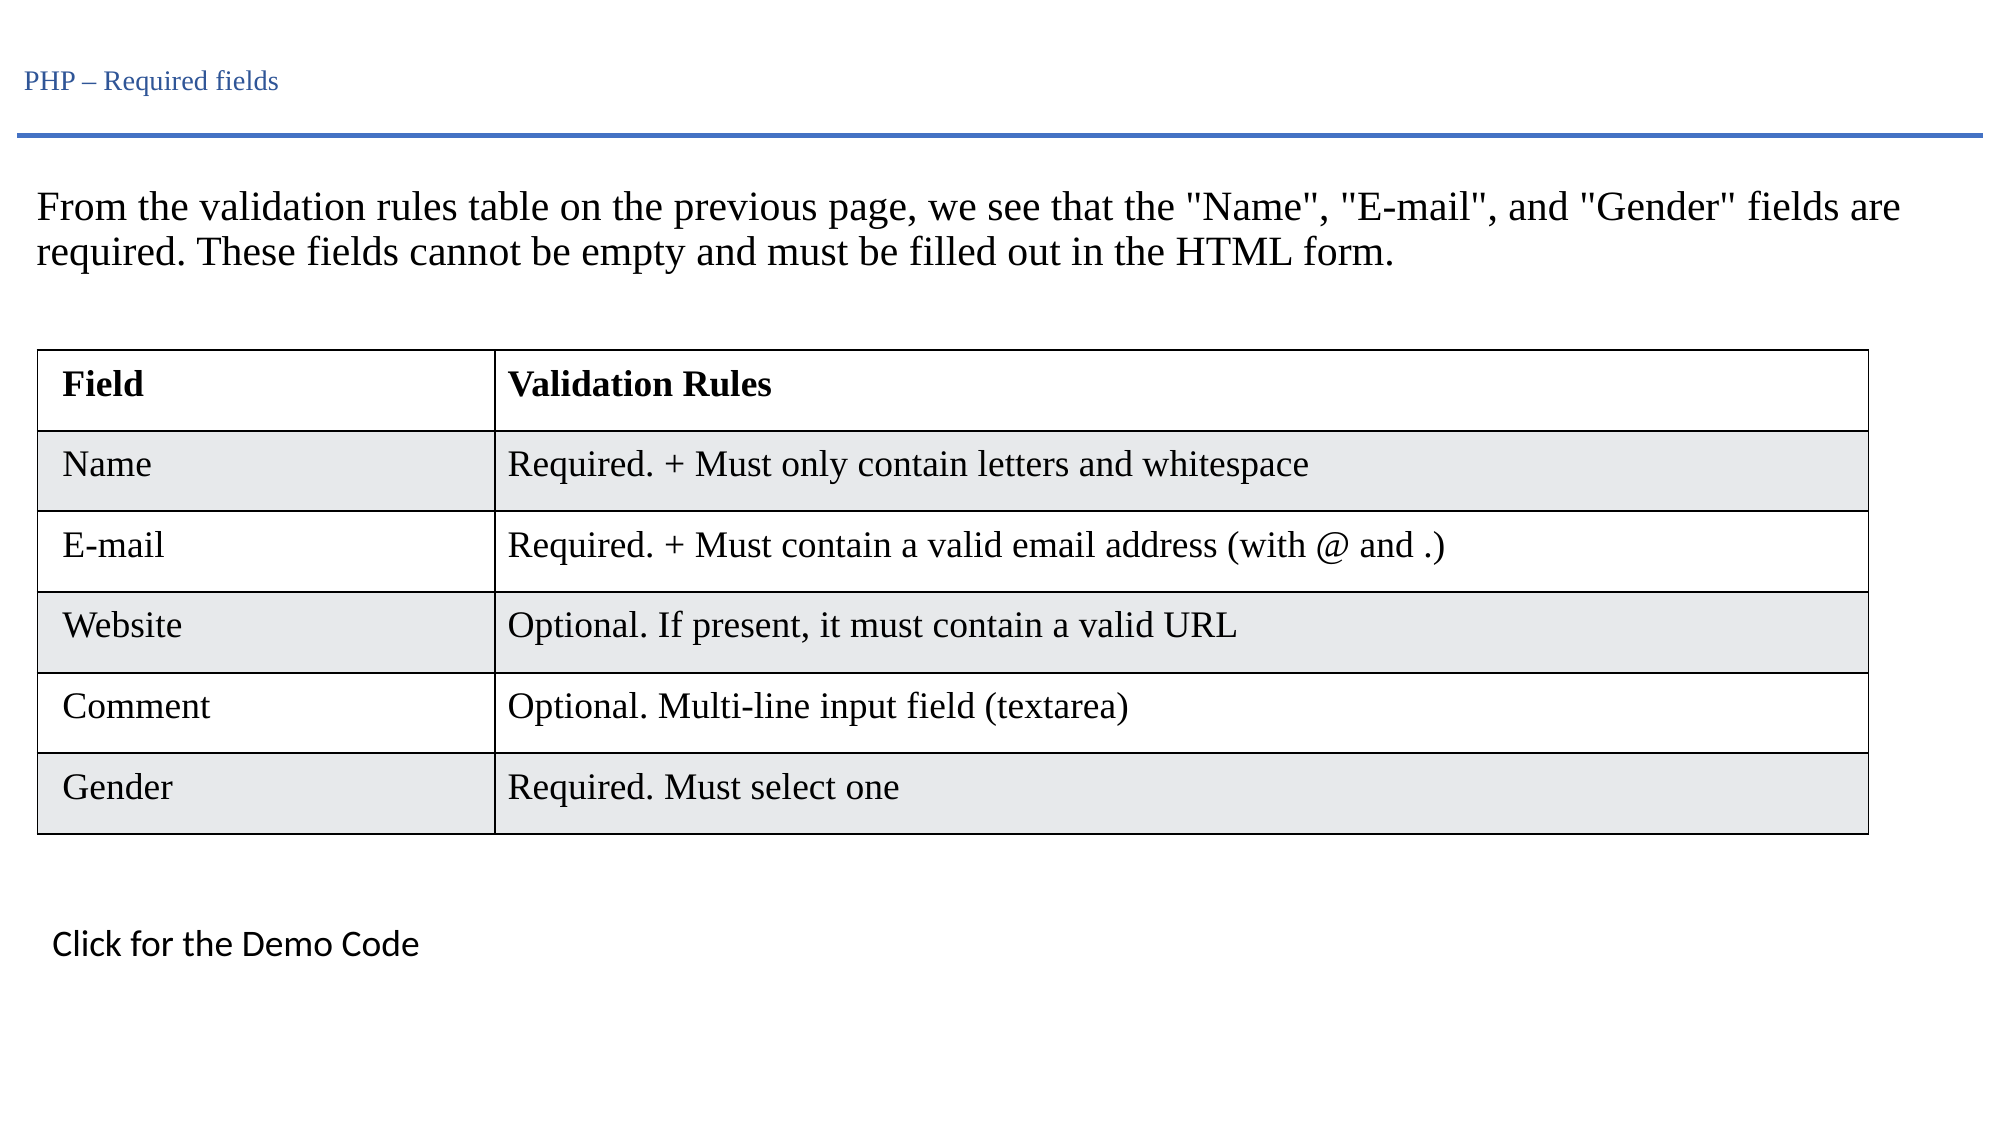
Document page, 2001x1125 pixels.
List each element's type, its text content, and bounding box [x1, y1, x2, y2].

table_cell Gender [38, 754, 494, 833]
table_cell Comment [38, 674, 494, 752]
table_cell Required. + Must only contain letters and whitespace [496, 432, 1868, 510]
table_cell Optional. If present, it must contain a valid URL [496, 593, 1868, 672]
table_header Field [38, 351, 494, 430]
table_cell Required. + Must contain a valid email address (with @ and .) [496, 512, 1868, 591]
table_cell Required. Must select one [496, 754, 1868, 833]
list From the validation rules table on the previous page, we see that the "Name", "E-mail", and "Gender" fields are required. These fields cannot be empty and must be filled out in the HTML form. [21, 177, 1965, 1014]
table_header Validation Rules [496, 351, 1868, 430]
table_cell Website [38, 593, 494, 672]
table_cell Name [38, 432, 494, 510]
title PHP – Required fields [8, 26, 1974, 140]
table_cell E-mail [38, 512, 494, 591]
table_cell Optional. Multi-line input field (textarea) [496, 674, 1868, 752]
text_box Click for the Demo Code [37, 911, 1130, 972]
